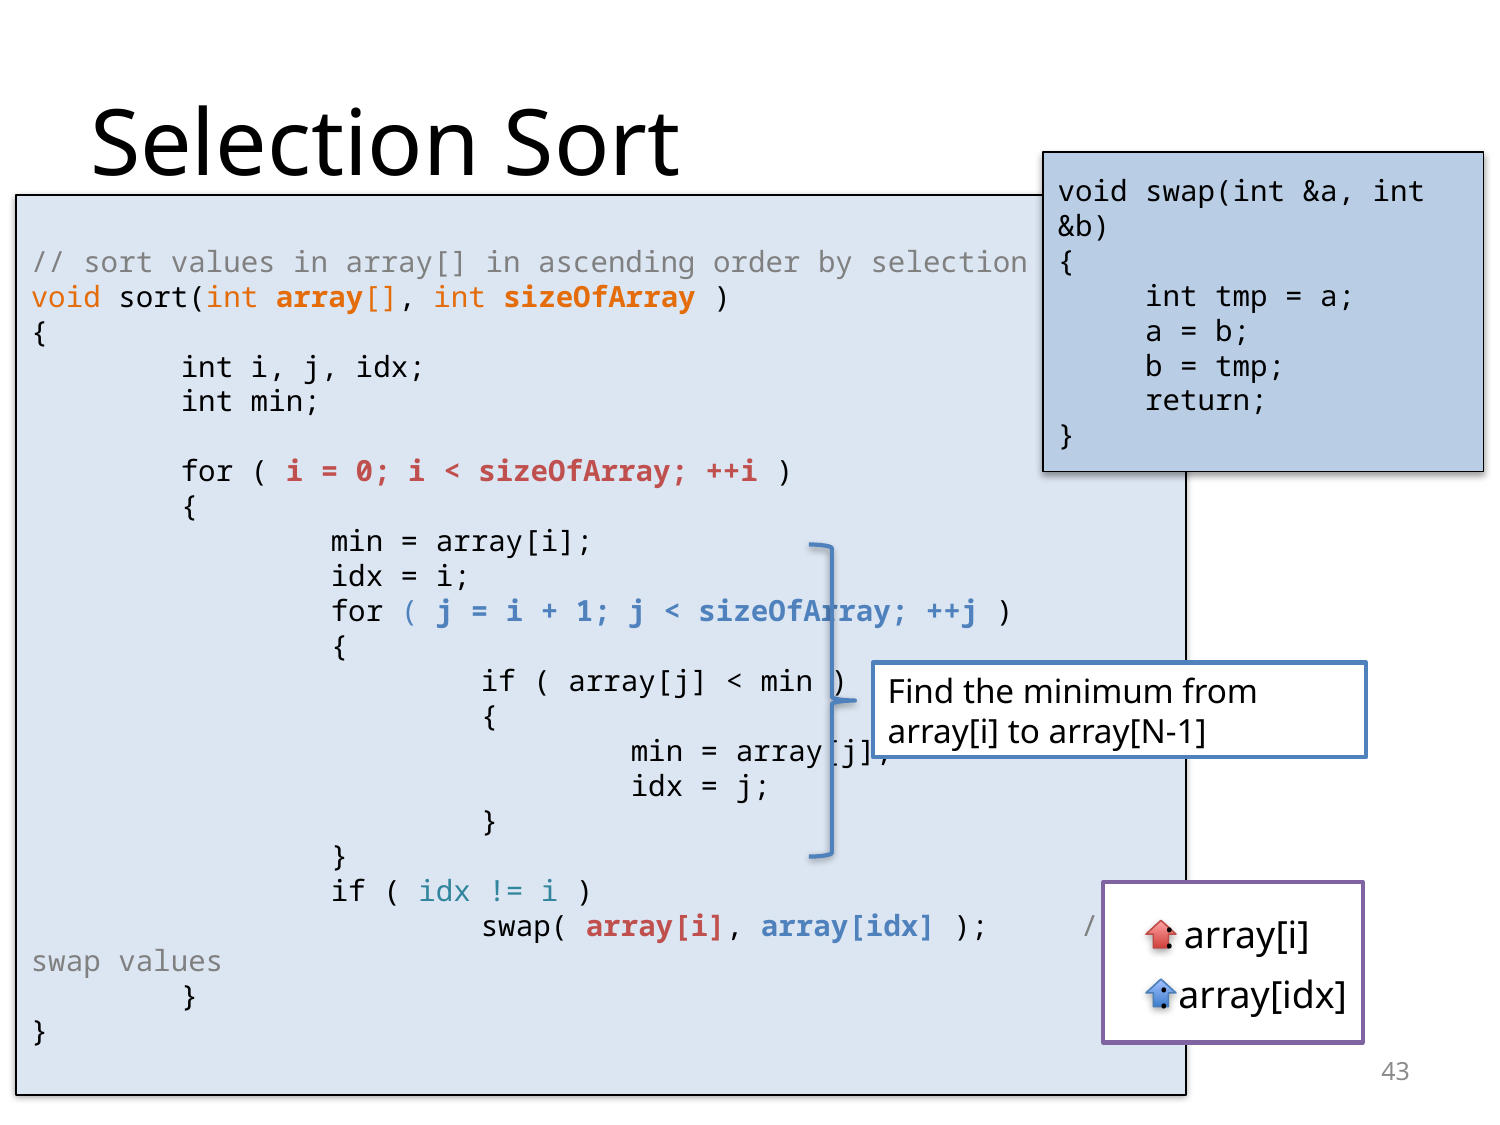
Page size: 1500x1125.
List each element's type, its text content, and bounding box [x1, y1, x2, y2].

text_box // sort values in array[] in ascending order by selection sort void sort(int array[], int sizeOfArray ) { int i, j, idx; int min; for ( i = 0; i < sizeOfArray; ++i ) { min = array[i]; idx = i; for ( j = i + 1; j < sizeOfArray; ++j ) { if ( array[j] < min ) { min = array[j]; idx = j; } } if ( idx != i ) swap( array[i], array[idx] ); // swap values } } [15, 194, 1187, 1096]
text_box [808, 542, 857, 859]
text_box [834, 703, 852, 713]
text_box Find the minimum from array[i] to array[N-1] [871, 660, 1368, 759]
title Selection Sort [75, 45, 1425, 233]
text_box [1103, 881, 1363, 1043]
text_box void swap(int &a, int &b) { int tmp = a; a = b; b = tmp; return; } [1042, 151, 1484, 472]
slide_number 43 [1074, 1042, 1425, 1103]
